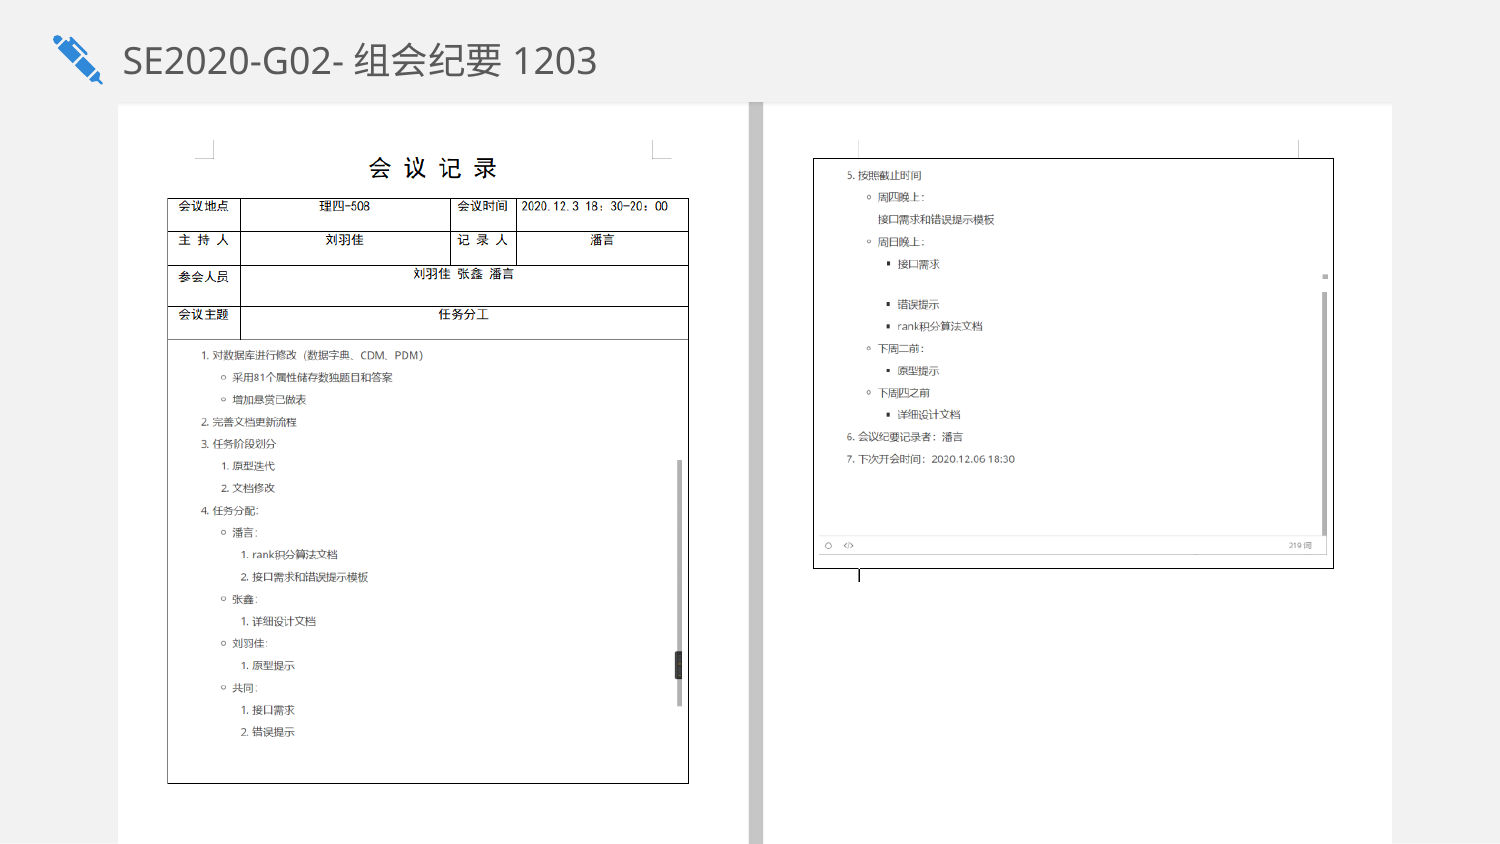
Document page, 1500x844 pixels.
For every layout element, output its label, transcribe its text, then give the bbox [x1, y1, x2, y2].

text_box SE2020-G02-组会纪要1203 [122, 28, 1152, 91]
picture [118, 102, 1392, 844]
